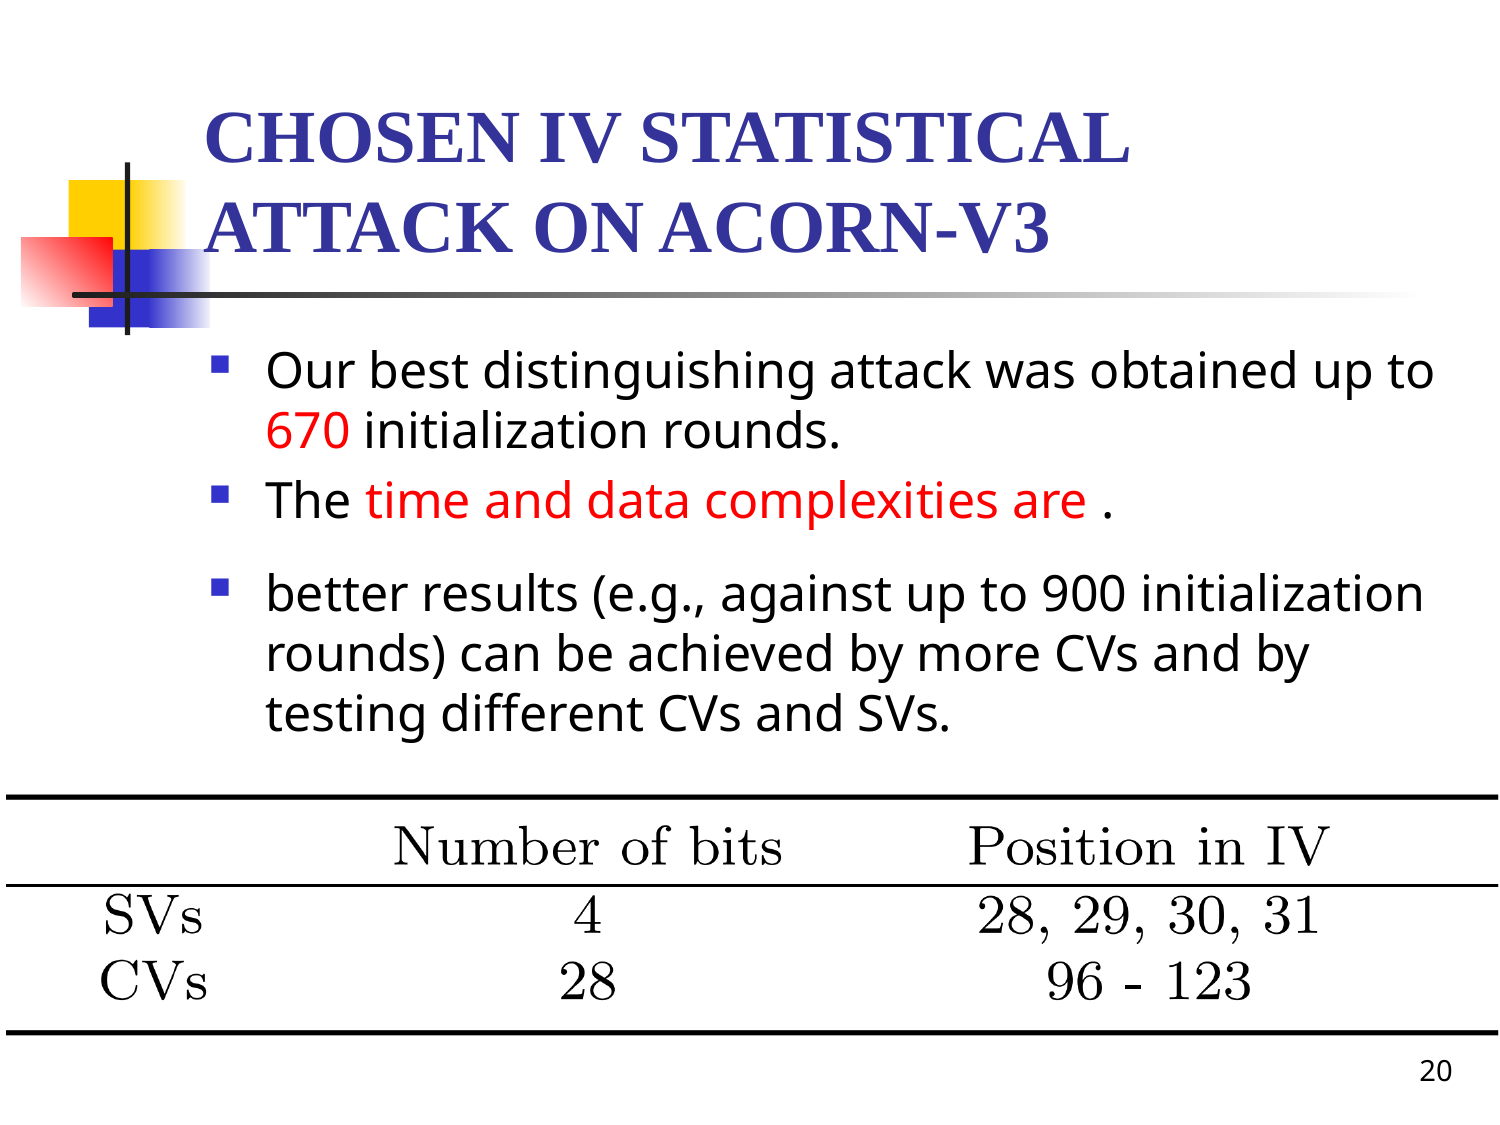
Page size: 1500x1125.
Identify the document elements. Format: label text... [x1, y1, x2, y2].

picture [0, 786, 1500, 1048]
title Chosen IV Statistical attack on ACORN-v3 [188, 35, 1468, 275]
slide_number 20 [1154, 1056, 1468, 1100]
